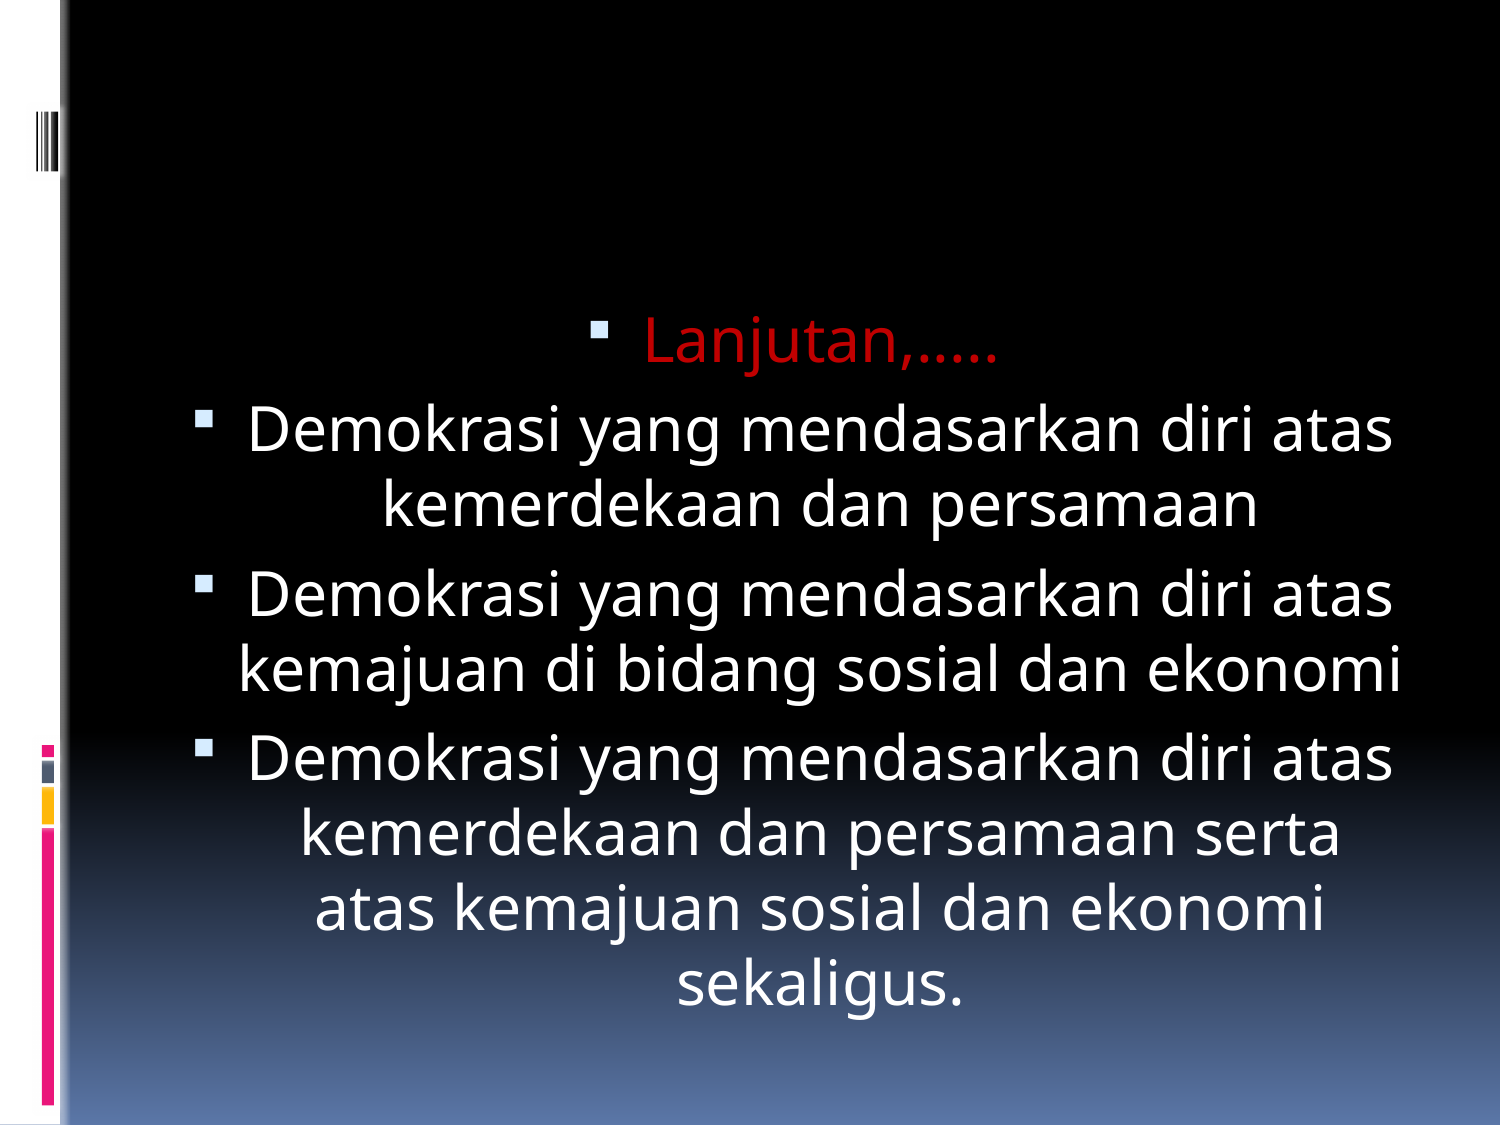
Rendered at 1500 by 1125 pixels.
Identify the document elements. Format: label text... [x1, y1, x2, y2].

list Lanjutan,..... Demokrasi yang mendasarkan diri atas kemerdekaan dan persamaan Demokrasi yang mendasarkan diri atas kemajuan di bidang sosial dan ekonomi Demokrasi yang mendasarkan diri atas kemerdekaan dan persamaan serta atas kemajuan sosial dan ekonomi sekaligus. [150, 292, 1425, 1043]
